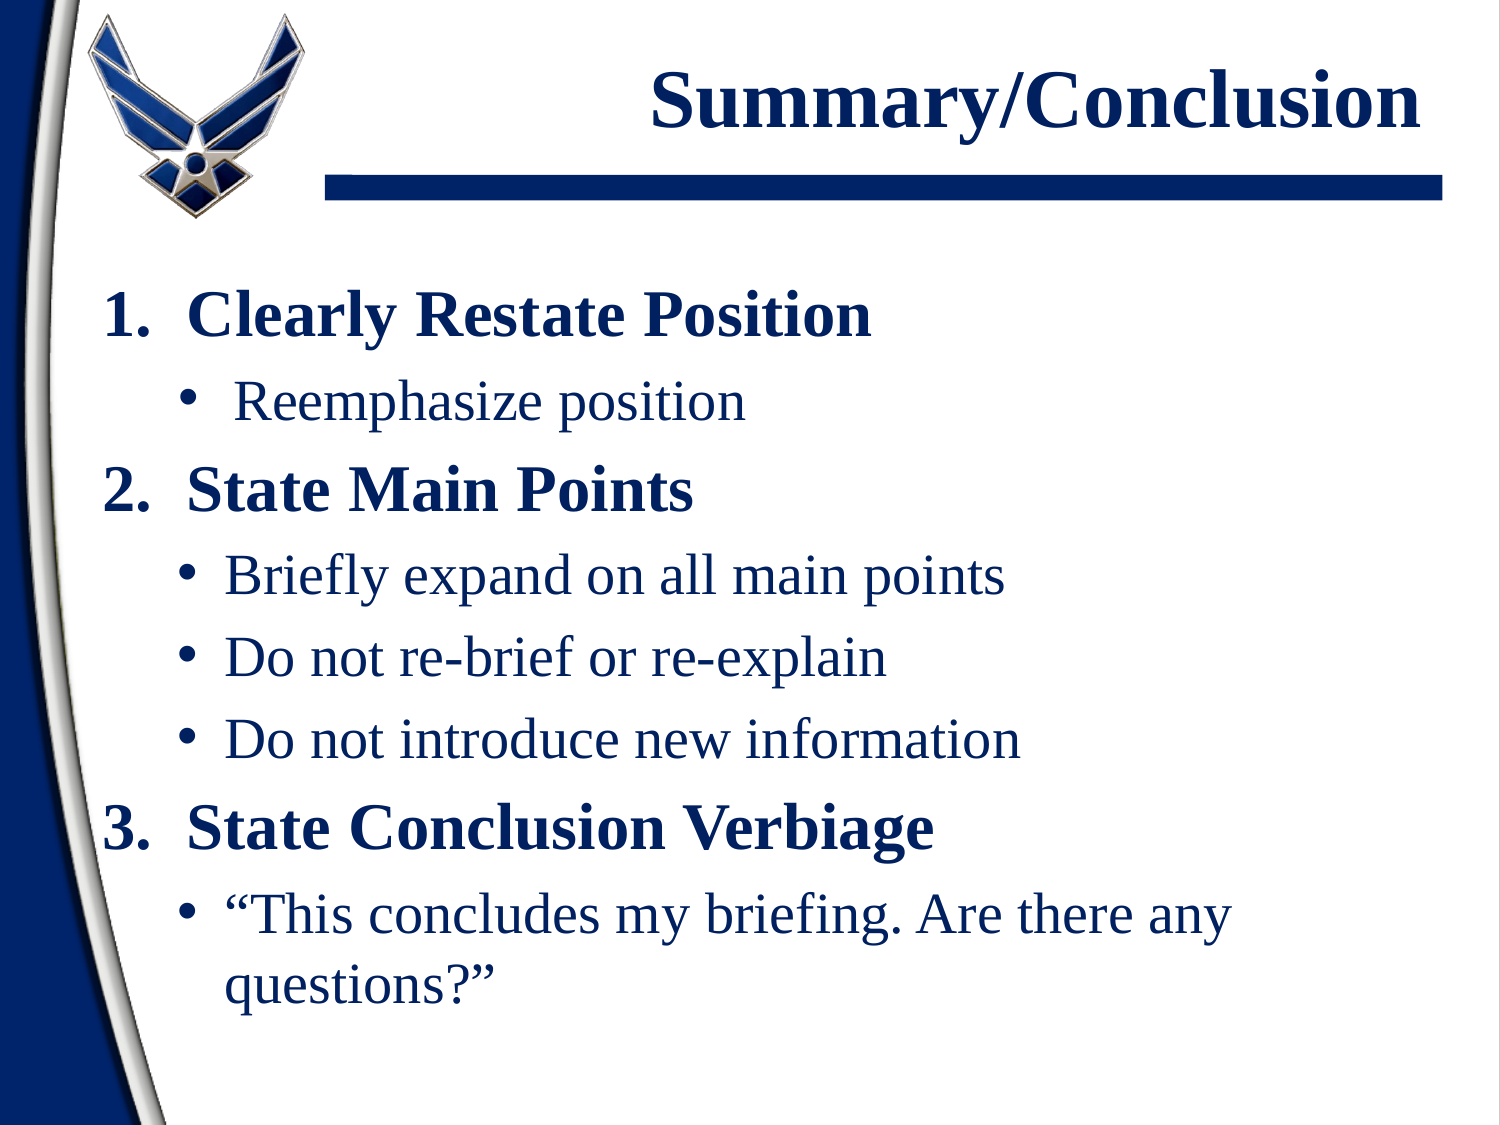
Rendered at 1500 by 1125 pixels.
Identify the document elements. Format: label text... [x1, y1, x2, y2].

list Clearly Restate Position Reemphasize position State Main Points Briefly expand on all main points Do not re-brief or re-explain Do not introduce new information State Conclusion Verbiage “This concludes my briefing. Are there any questions?” [87, 262, 1438, 1006]
picture [0, 0, 1500, 1125]
title Summary/Conclusion [87, 0, 1438, 188]
